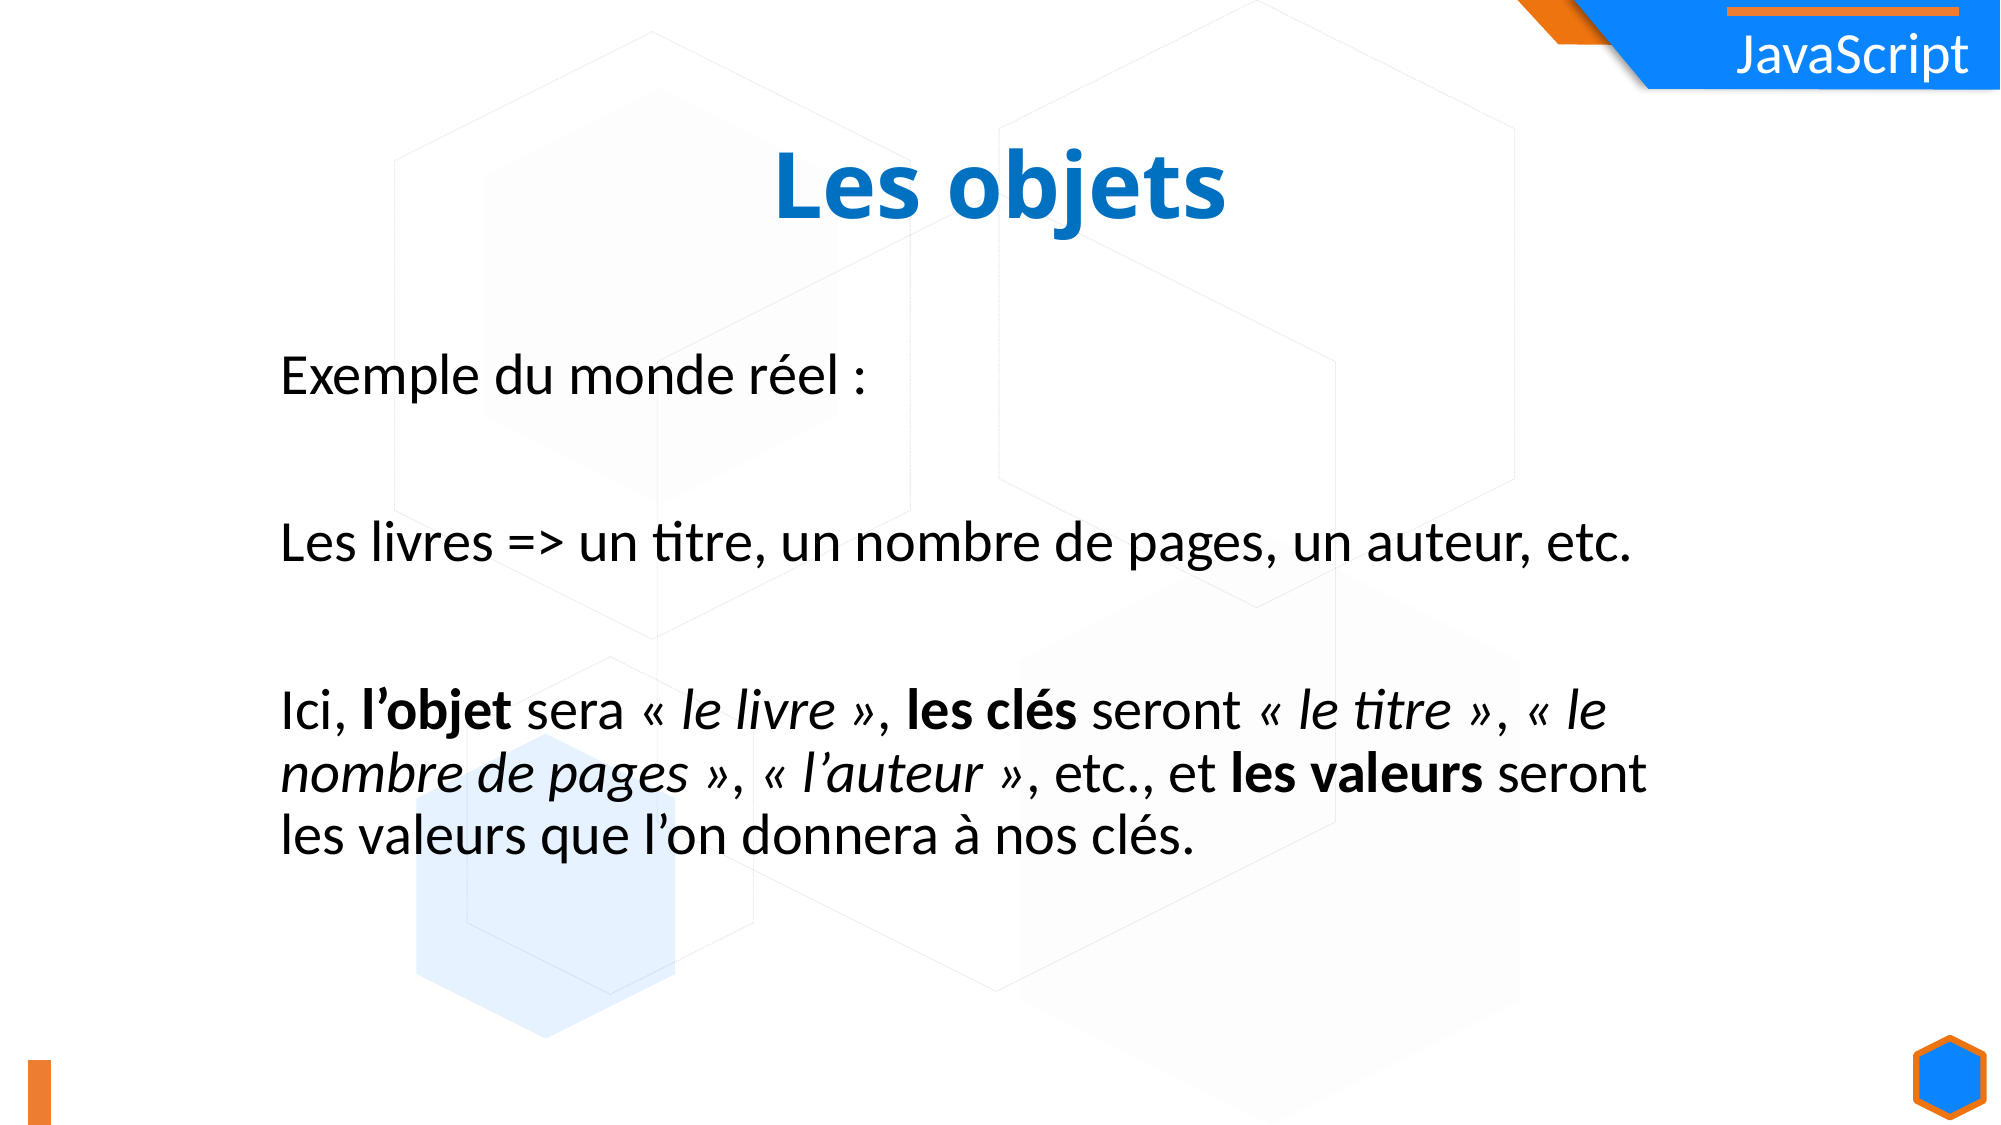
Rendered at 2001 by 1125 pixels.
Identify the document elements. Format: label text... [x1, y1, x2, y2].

list Exemple du monde réel : Les livres => un titre, un nombre de pages, un auteur, etc. Ici, l’objet sera « le livre », les clés seront « le titre », « le nombre de pages », « l’auteur », etc., et les valeurs seront les valeurs que l’on donnera à nos clés. [265, 336, 1734, 932]
title Les objets [228, 74, 1772, 304]
